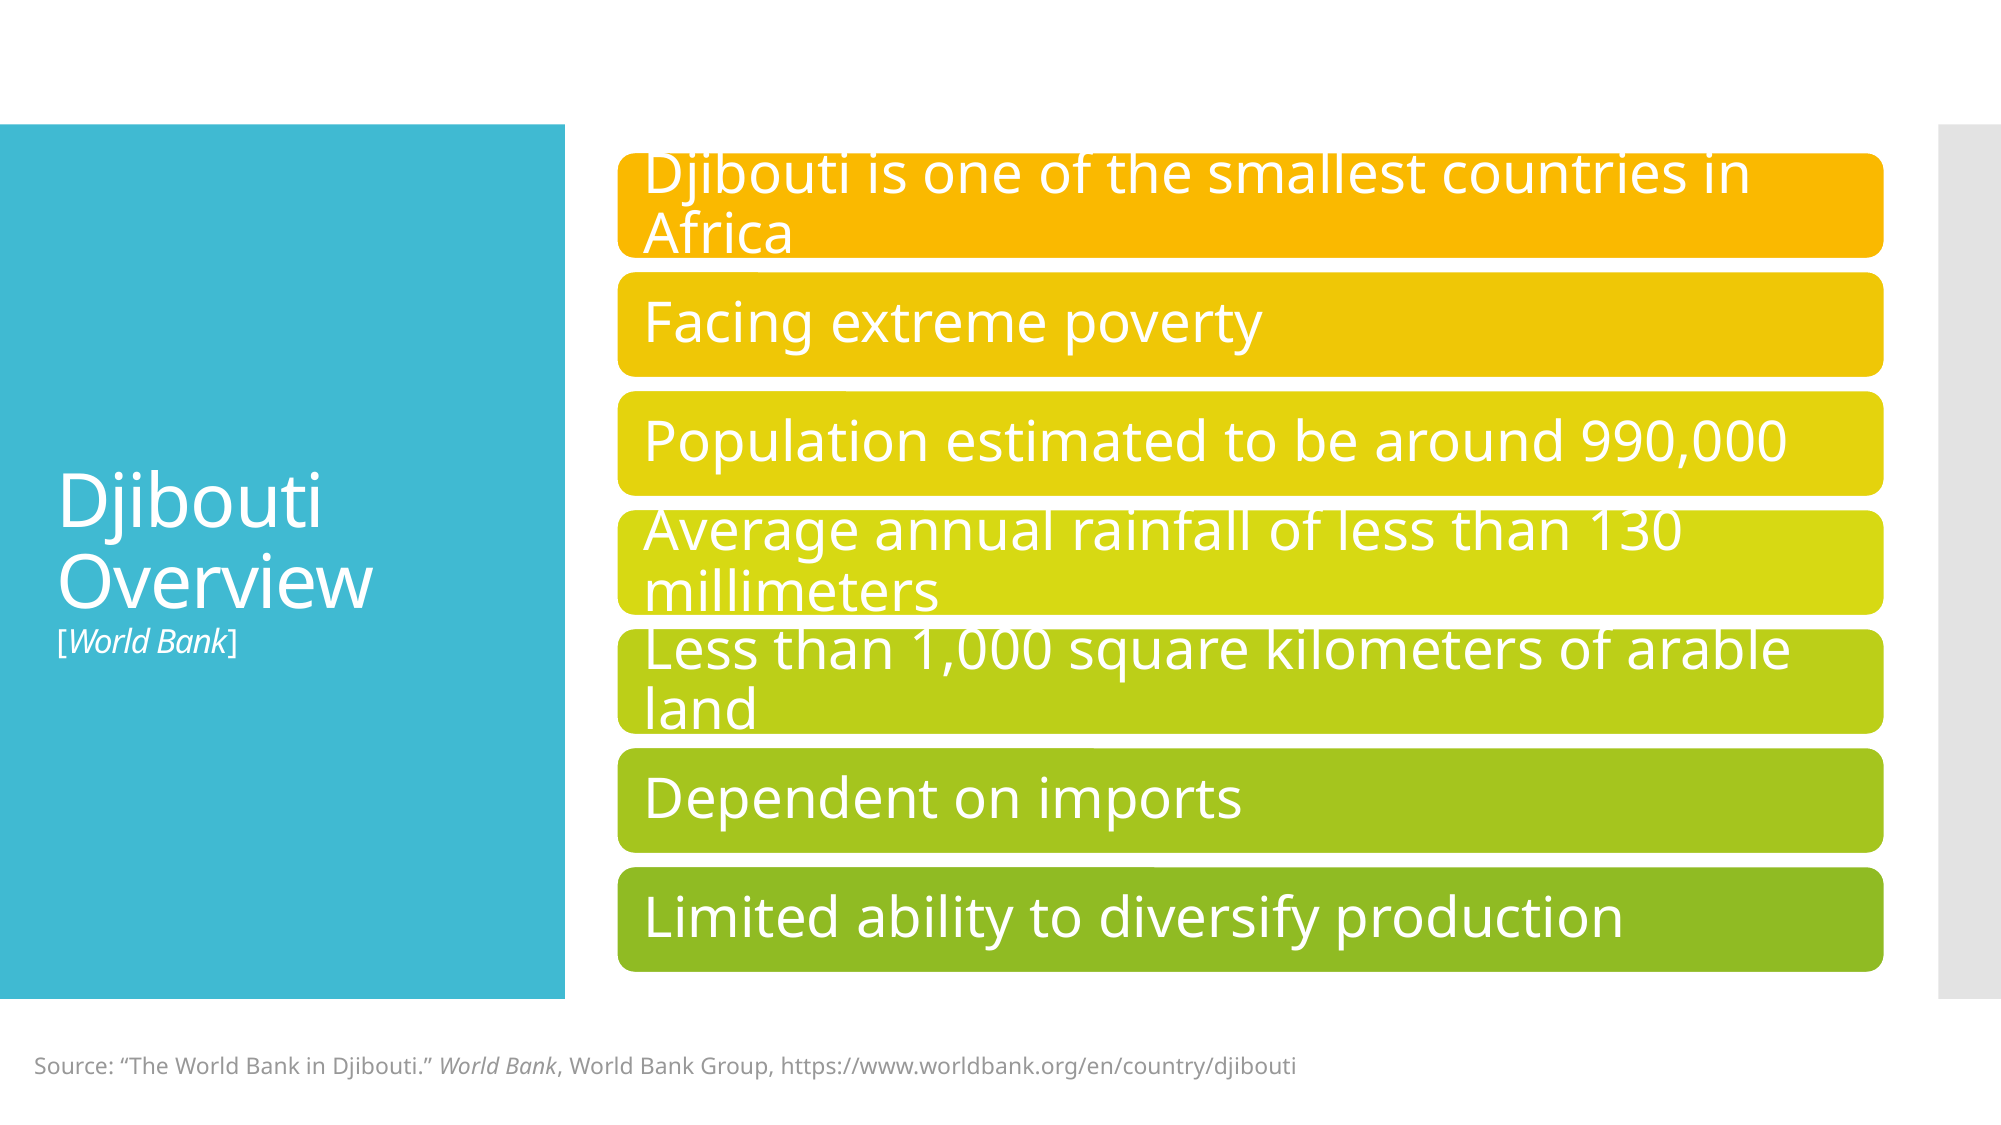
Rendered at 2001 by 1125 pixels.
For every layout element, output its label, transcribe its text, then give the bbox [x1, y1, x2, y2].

text_box Source: “The World Bank in Djibouti.” World Bank, World Bank Group, https://www.worldbank.org/en/country/djibouti [19, 1044, 1917, 1087]
title Djibouti Overview [World Bank] [41, 184, 525, 940]
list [616, 145, 1885, 980]
